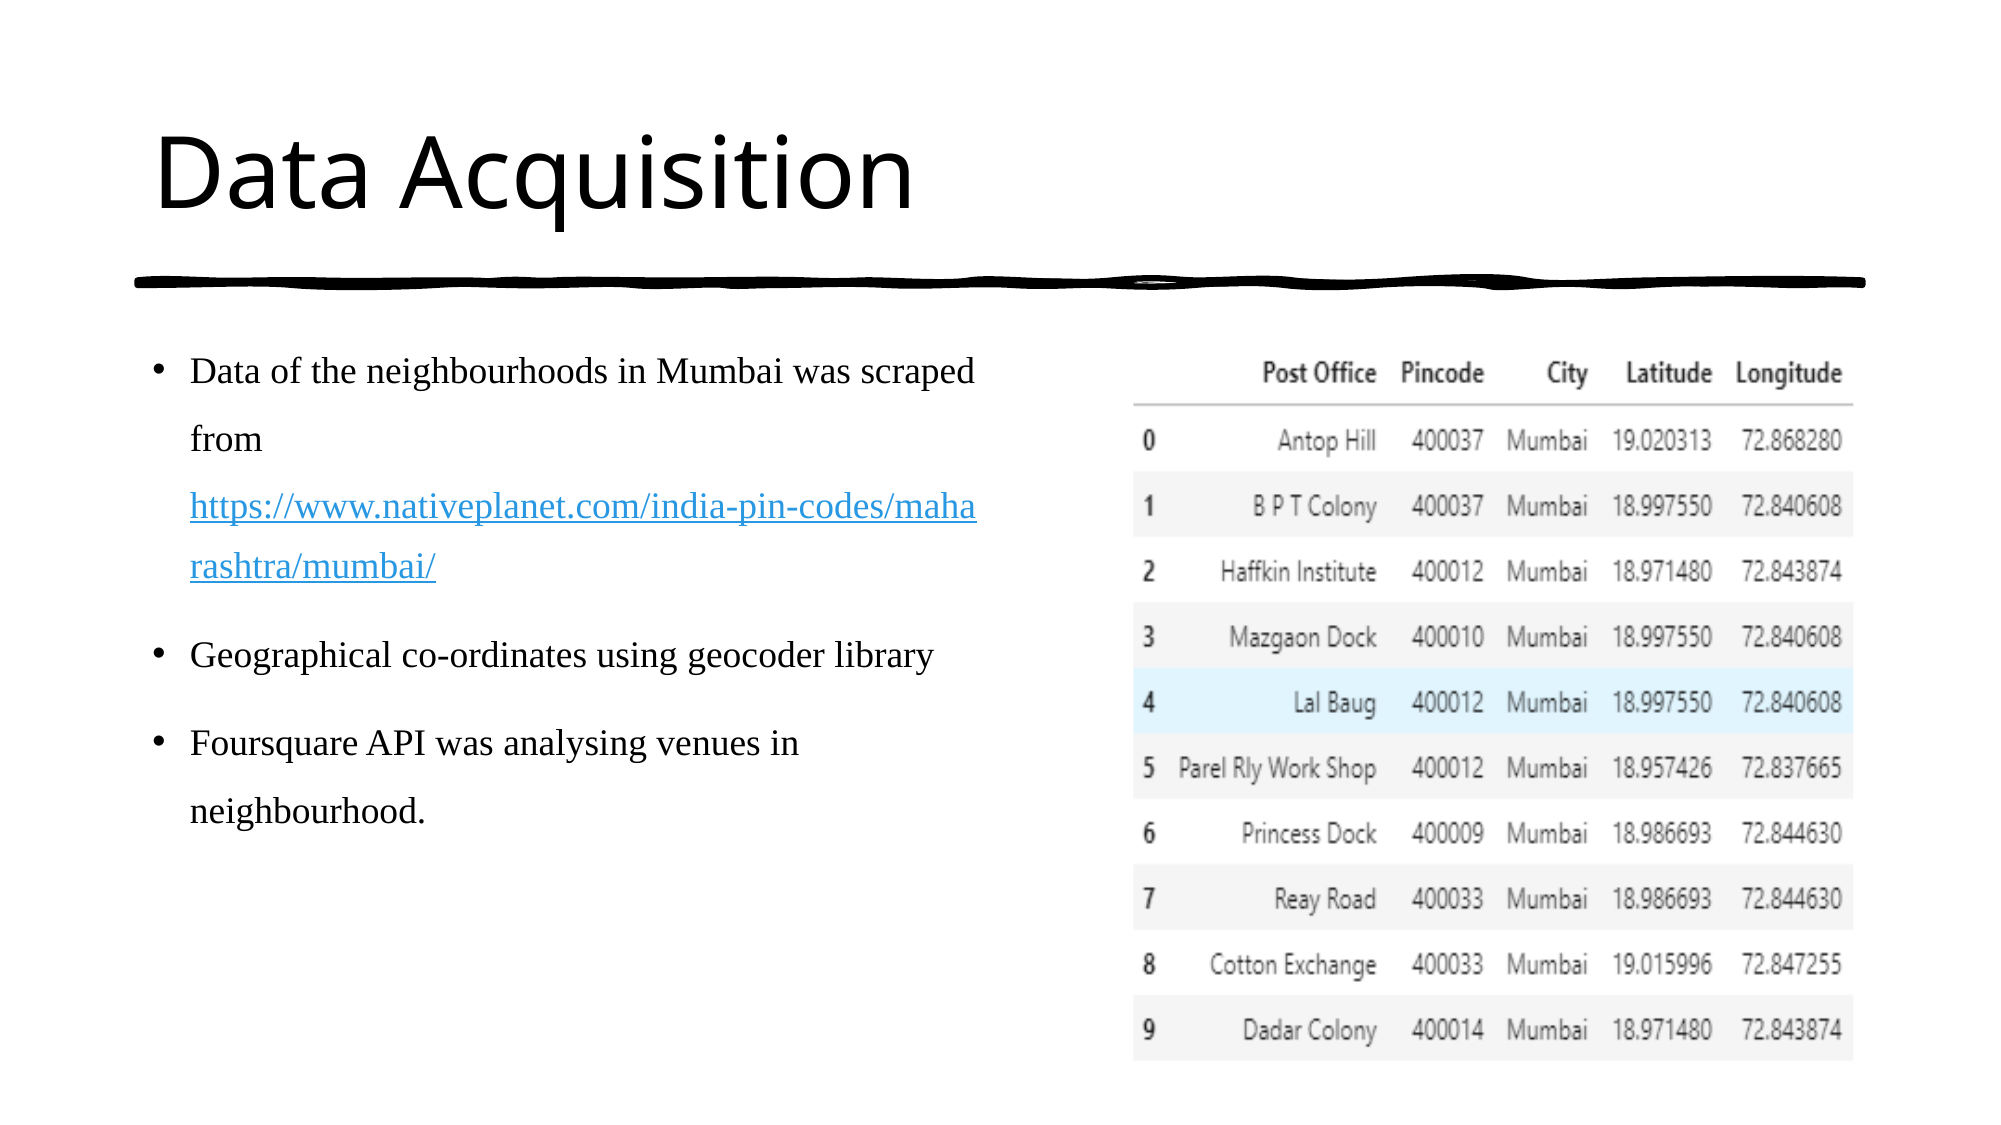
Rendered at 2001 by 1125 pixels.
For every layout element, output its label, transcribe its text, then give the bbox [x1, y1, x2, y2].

picture [1132, 348, 1863, 1066]
list Data of the neighbourhoods in Mumbai was scraped from https://www.nativeplanet.com/india-pin-codes/maharashtra/mumbai/ Geographical co-ordinates using geocoder library Foursquare API was analysing venues in neighbourhood. [137, 316, 1000, 1014]
title Data Acquisition [137, 59, 1863, 278]
